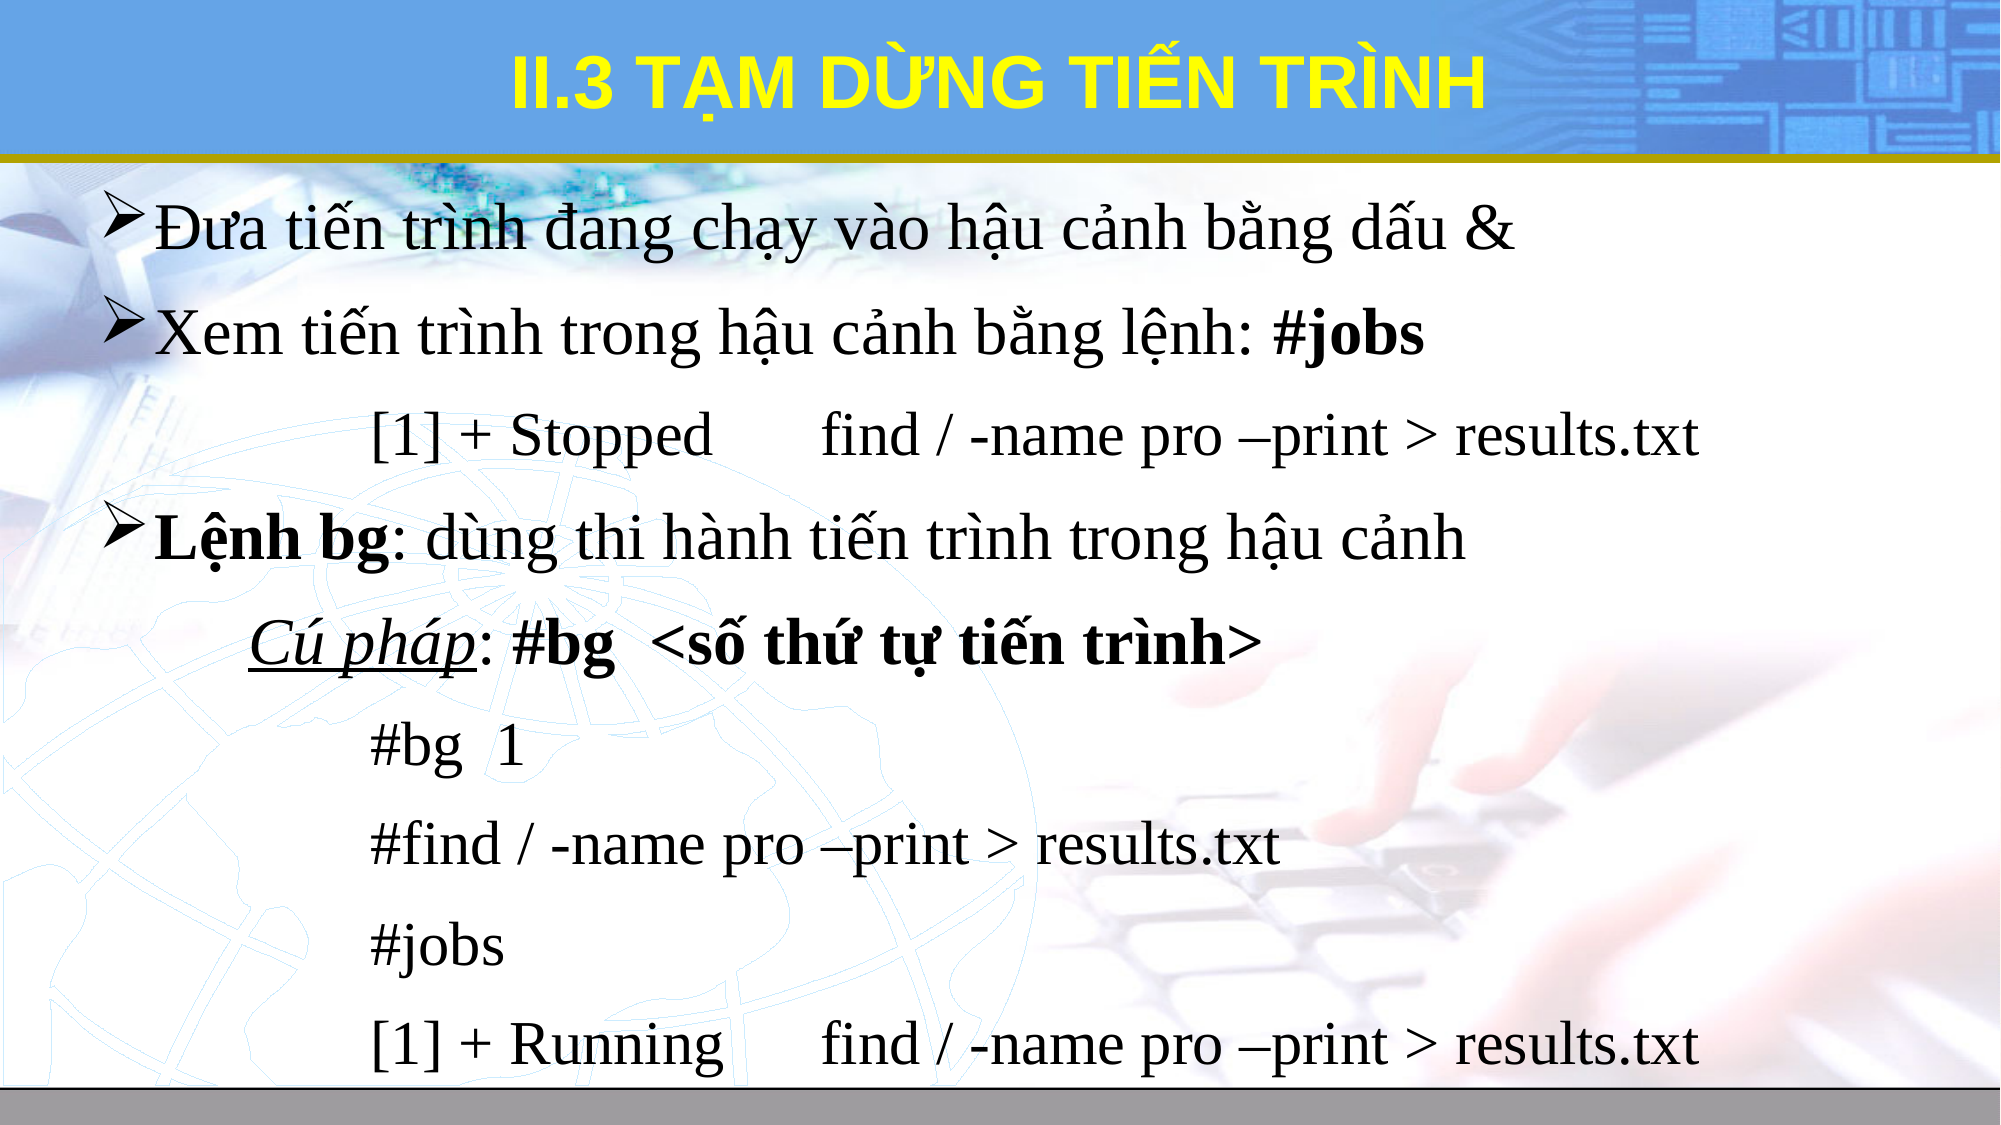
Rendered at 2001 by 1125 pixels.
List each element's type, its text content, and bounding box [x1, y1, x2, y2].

title II.3 TẠM DỪNG TIẾN TRÌNH [0, 9, 2000, 148]
picture [0, 0, 2001, 1125]
list Đưa tiến trình đang chạy vào hậu cảnh bằng dấu & Xem tiến trình trong hậu cảnh bằng lệnh: #jobs [1] + Stopped find / -name pro –print > results.txt Lệnh bg: dùng thi hành tiến trình trong hậu cảnh Cú pháp: #bg <số thứ tự tiến trình> #bg 1 #find / -name pro –print > results.txt #jobs [1] + Running find / -name pro –print > results.txt [83, 174, 1967, 1075]
